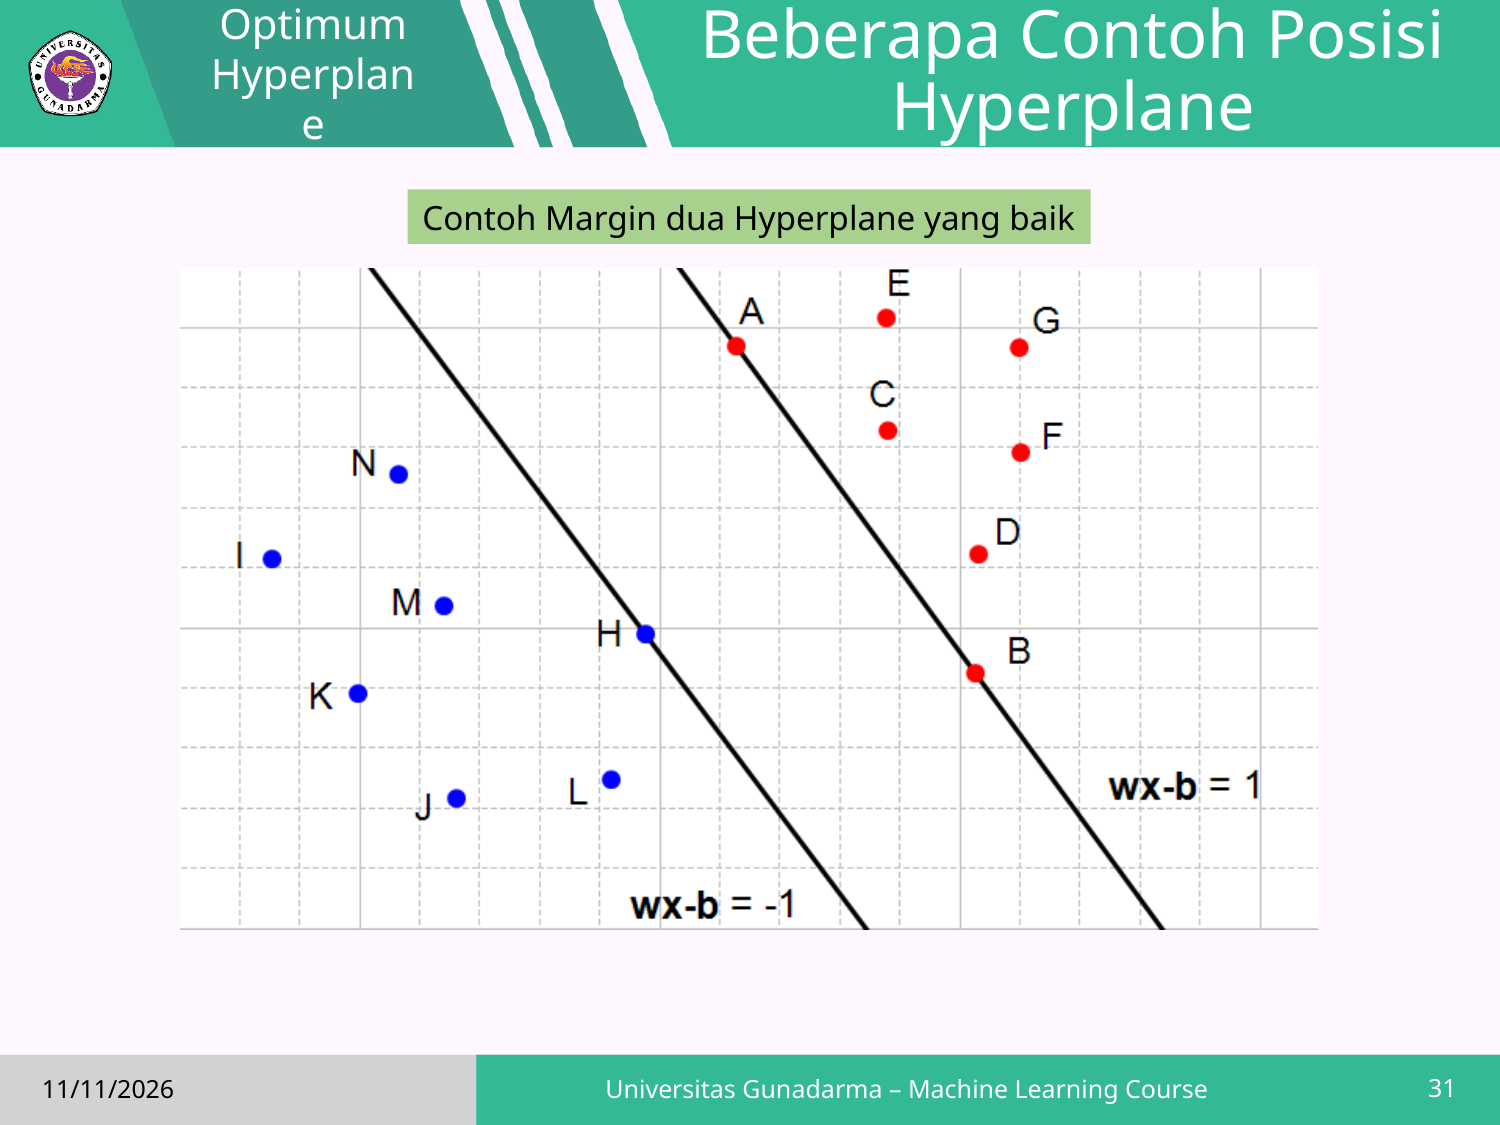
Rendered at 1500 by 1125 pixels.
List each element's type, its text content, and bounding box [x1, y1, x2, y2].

slide_number 31 [1345, 1066, 1472, 1113]
picture [0, 0, 1500, 1125]
title Beberapa Contoh Posisi Hyperplane [675, 20, 1472, 126]
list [180, 268, 1318, 930]
footer Universitas Gunadarma – Machine Learning Course [496, 1067, 1318, 1113]
text_box Contoh Margin dua Hyperplane yang baik [407, 189, 1091, 244]
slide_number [26, 1067, 438, 1113]
list Optimum Hyperplane [188, 20, 438, 126]
